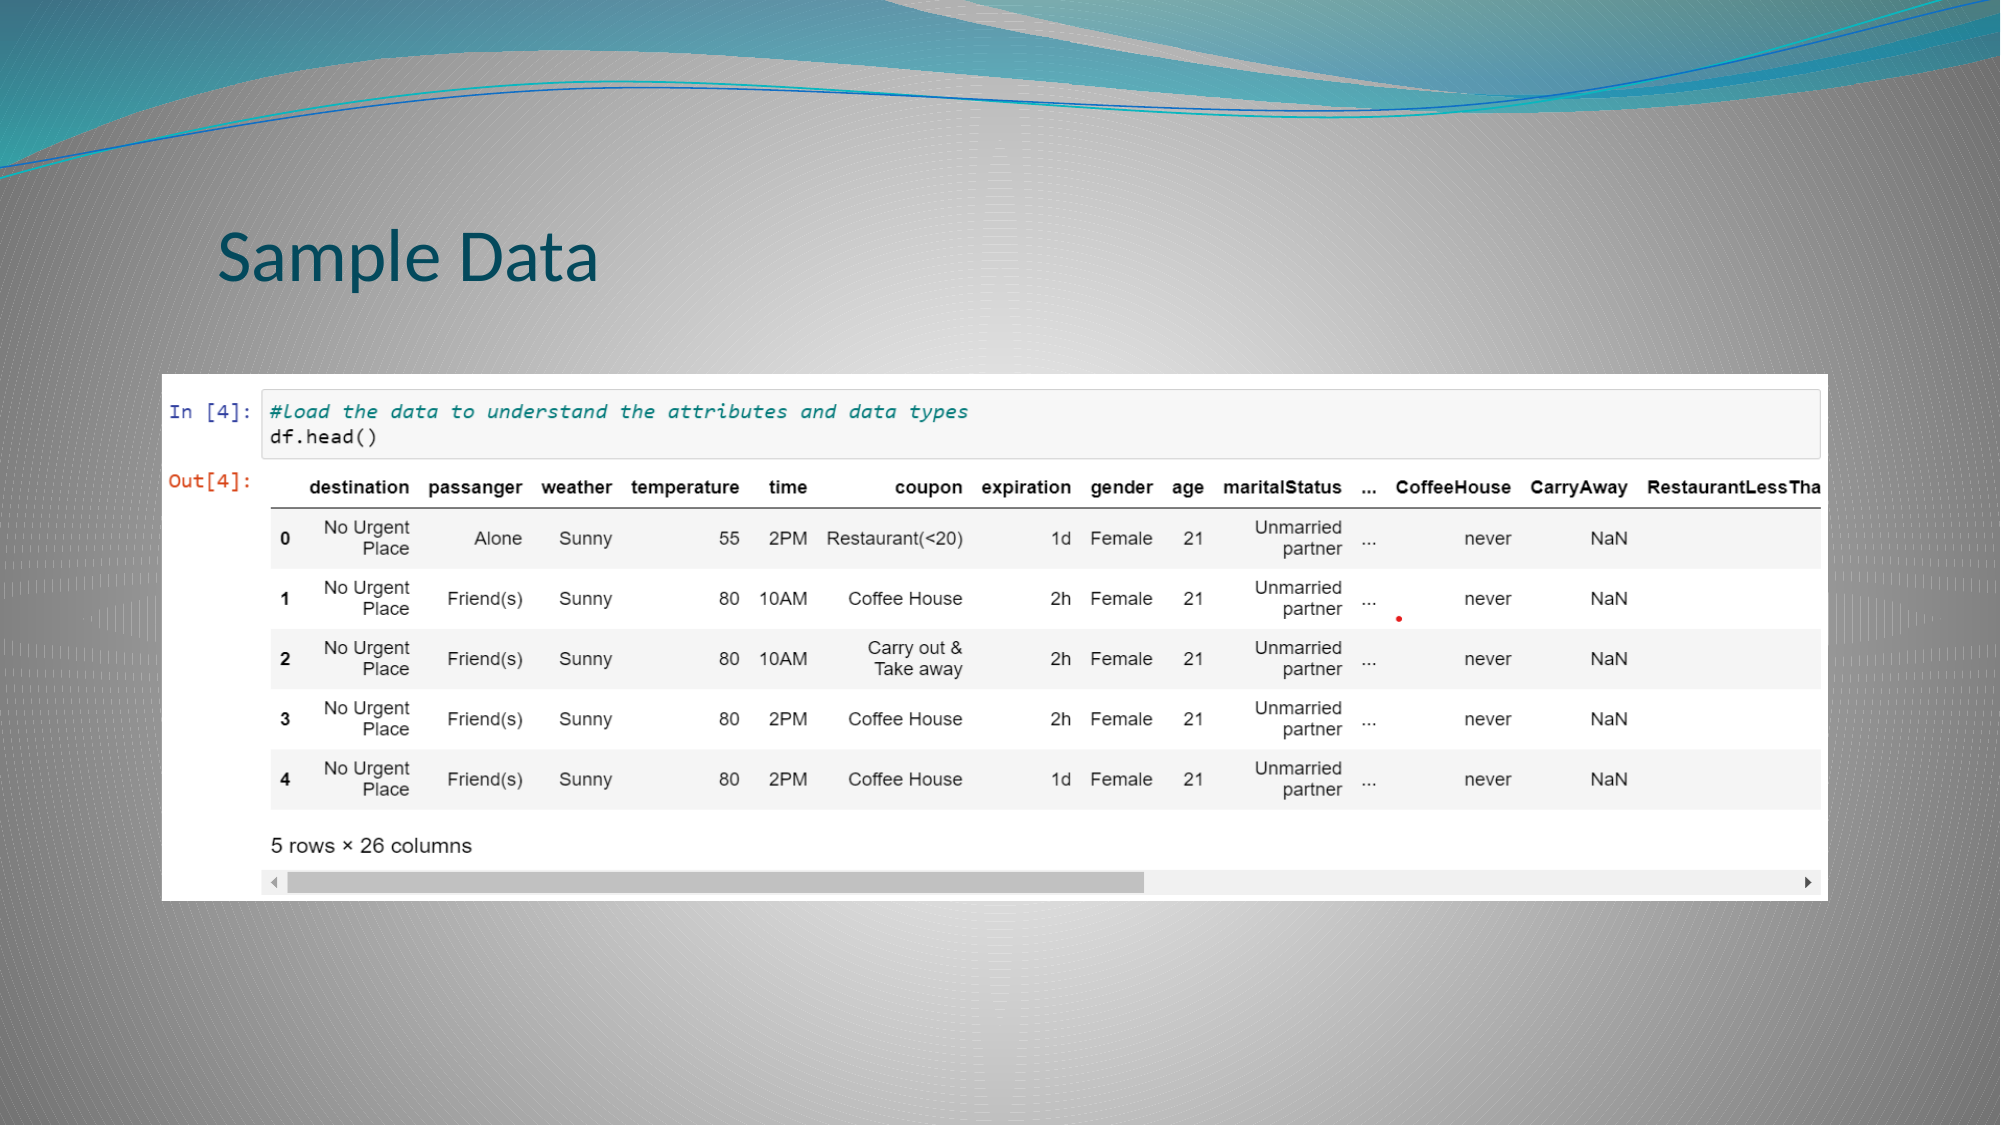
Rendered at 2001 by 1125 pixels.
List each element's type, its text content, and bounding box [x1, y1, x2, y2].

title Sample Data [217, 78, 1942, 297]
picture [161, 374, 1829, 901]
